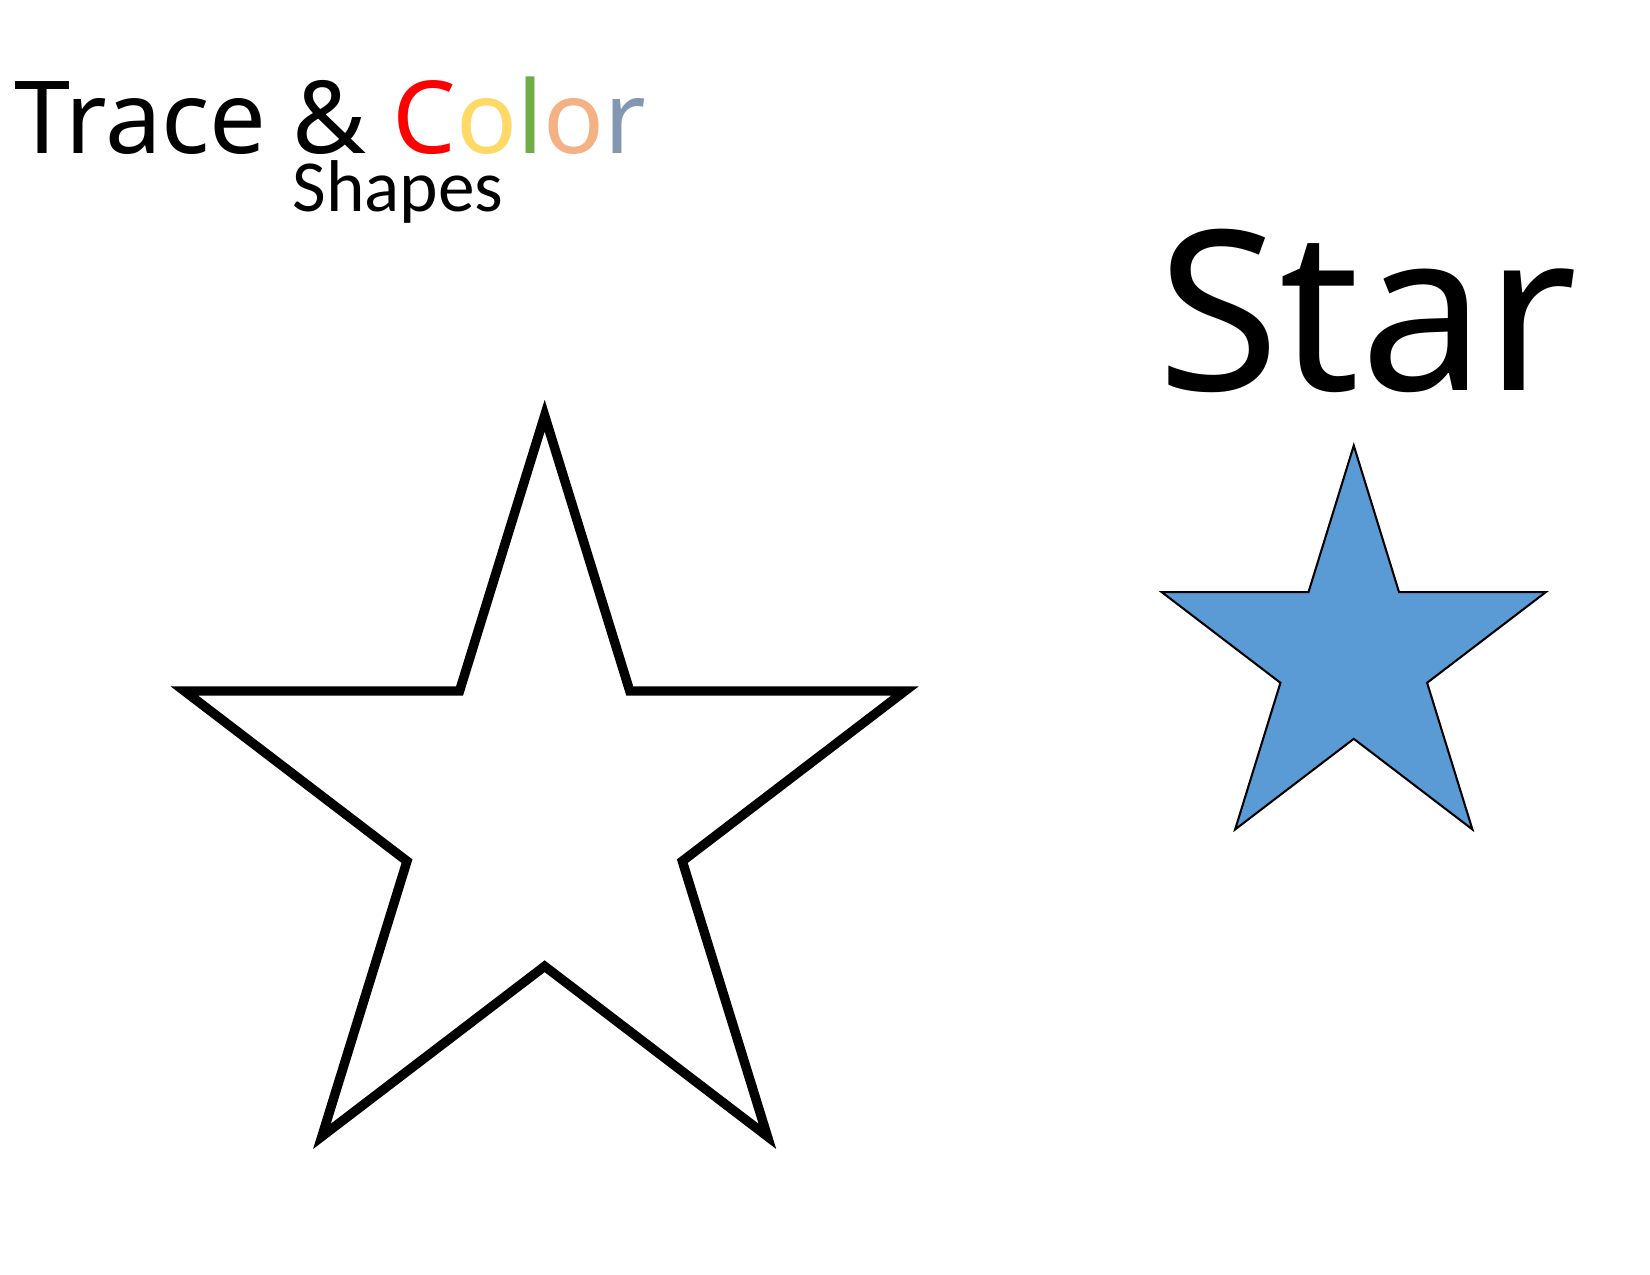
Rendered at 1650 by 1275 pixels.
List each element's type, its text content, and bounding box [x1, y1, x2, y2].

text_box Shapes [14, 130, 783, 234]
text_box Trace & Color [0, 45, 827, 181]
text_box [1158, 442, 1549, 833]
text_box Star [1142, 160, 1600, 443]
text_box [181, 412, 909, 1140]
